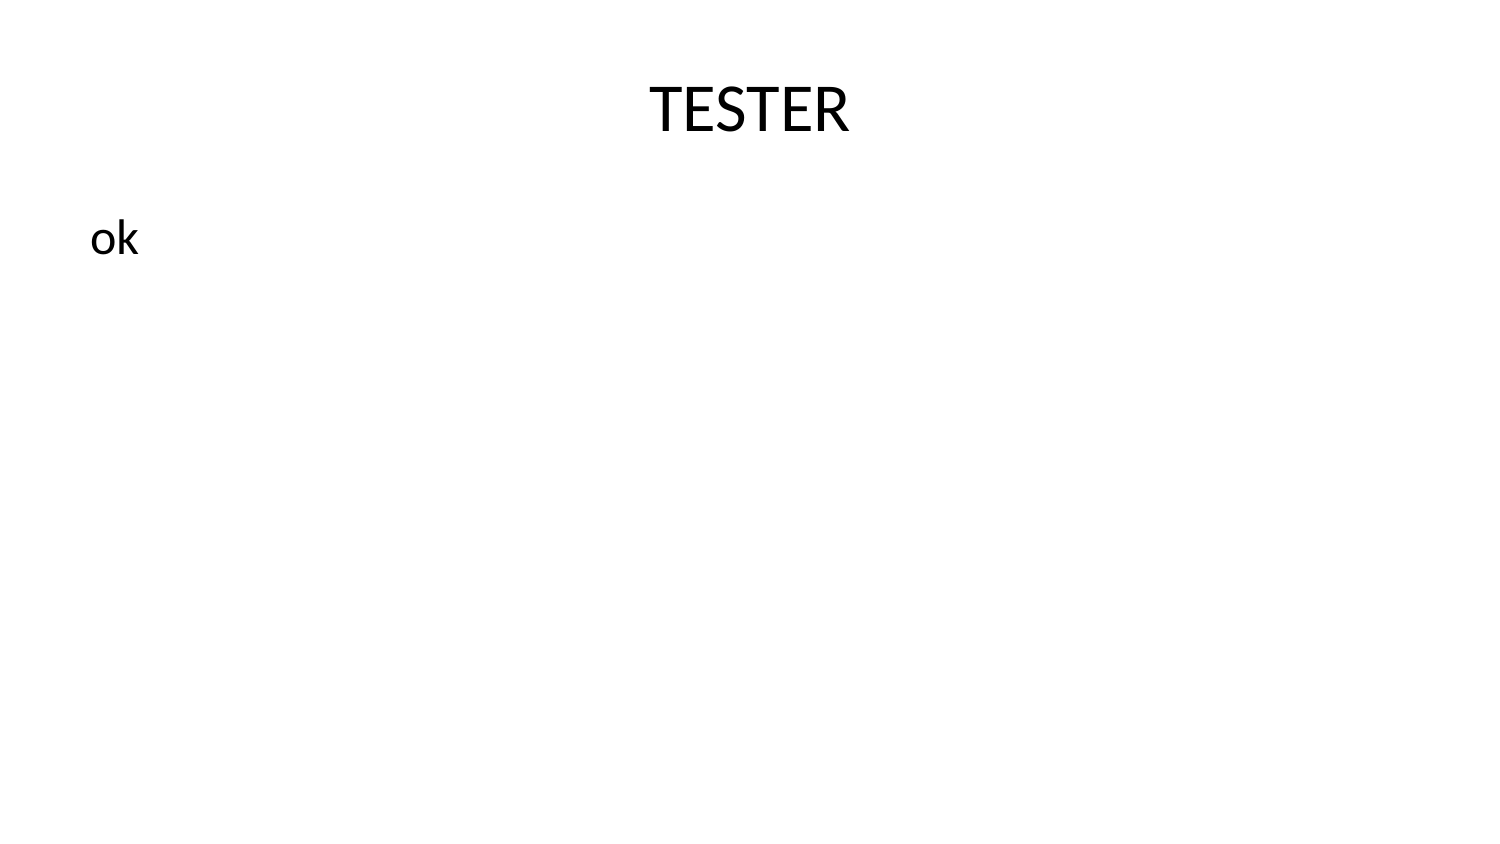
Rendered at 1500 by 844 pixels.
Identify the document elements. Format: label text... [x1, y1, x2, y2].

title TESTER [75, 33, 1425, 175]
list ok [75, 196, 1425, 754]
